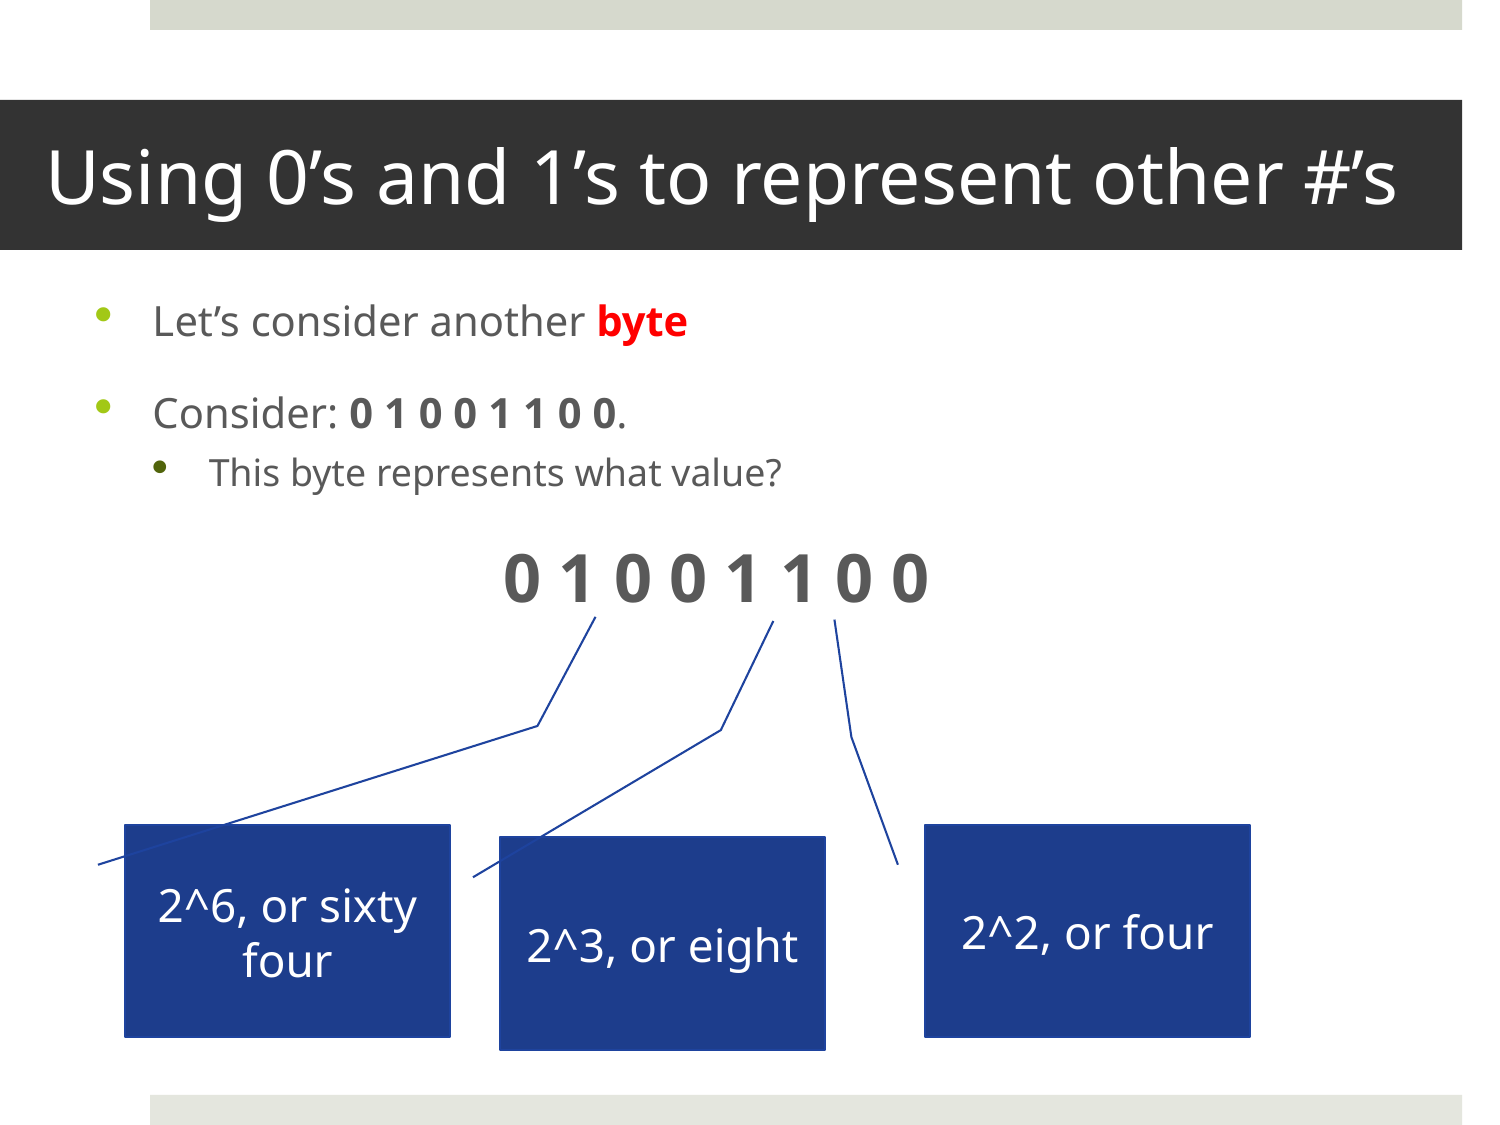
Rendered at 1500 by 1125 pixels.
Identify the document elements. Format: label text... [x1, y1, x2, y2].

text_box 2^6, or sixty four [97, 616, 597, 1038]
text_box 2^3, or eight [472, 620, 826, 1051]
text_box 2^2, or four [833, 619, 899, 866]
list Let’s consider another byte Consider: 0 1 0 0 1 1 0 0. This byte represents what value? 0 1 0 0 1 1 0 0 [81, 287, 1425, 663]
text_box 2^2, or four [924, 824, 1251, 1038]
title Using 0’s and 1’s to represent other #’s [0, 99, 1463, 250]
